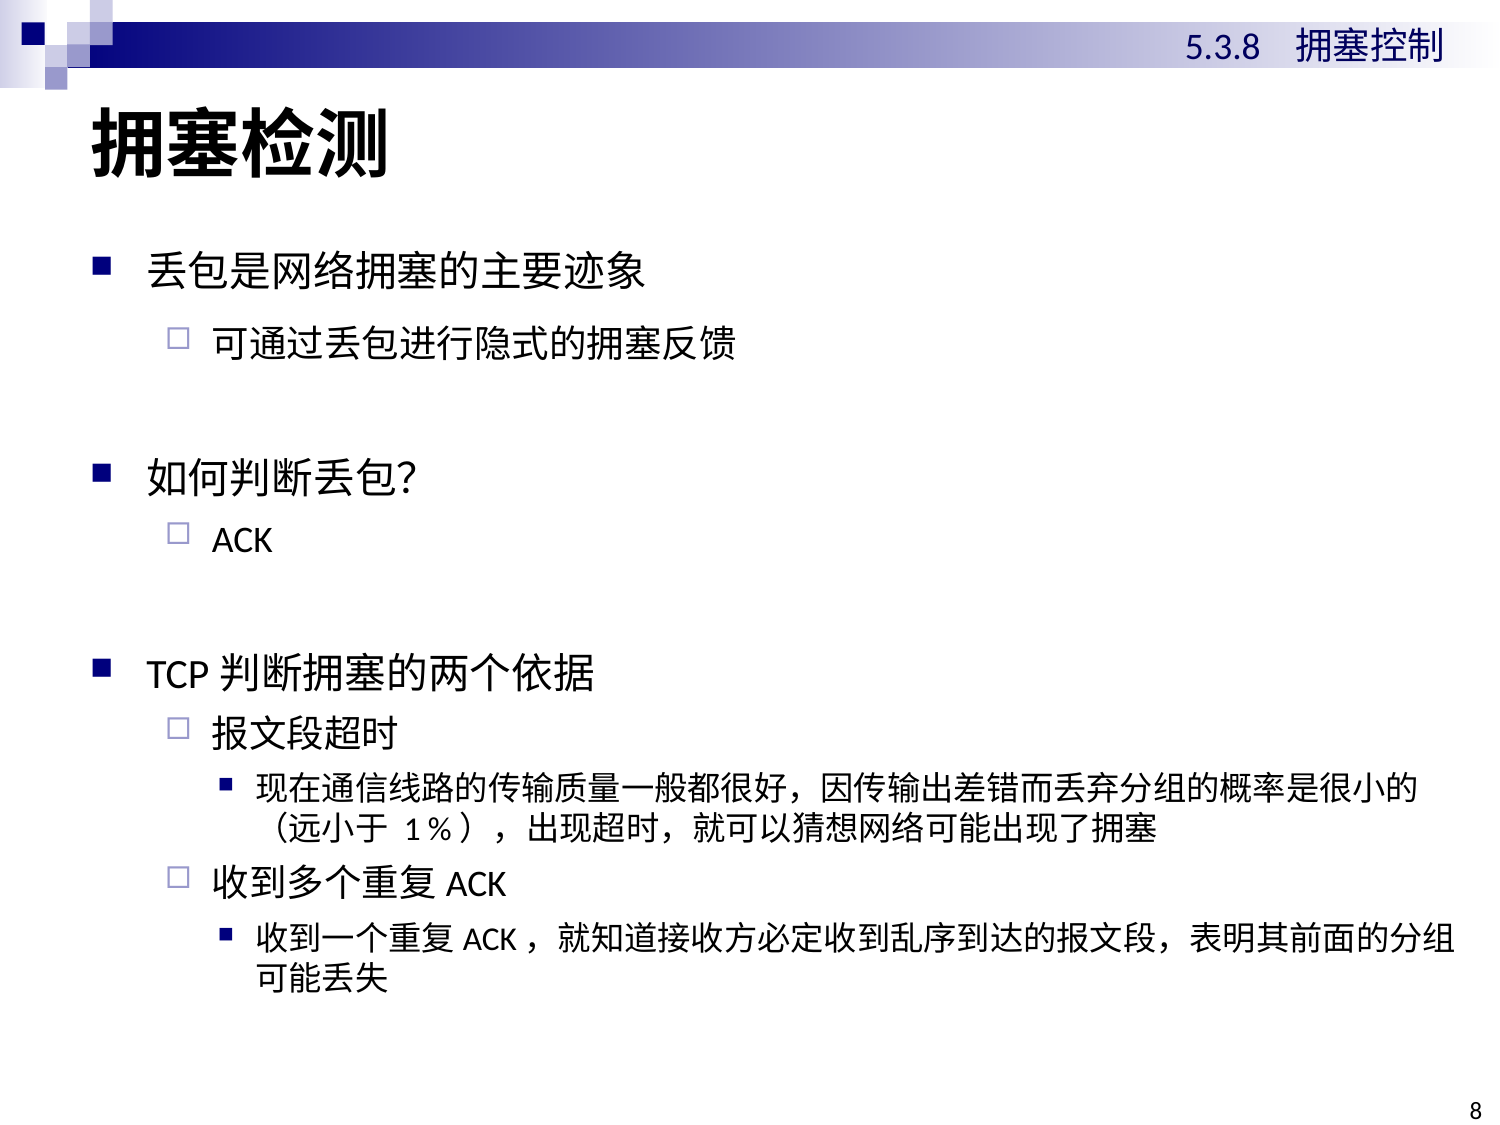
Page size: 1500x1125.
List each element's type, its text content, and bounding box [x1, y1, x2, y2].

title 拥塞检测 [75, 75, 1425, 209]
slide_number 8 [1448, 1100, 1483, 1125]
text_box 5.3.8 拥塞控制 [1169, 14, 1483, 75]
list 丢包是网络拥塞的主要迹象 可通过丢包进行隐式的拥塞反馈 如何判断丢包？ ACK TCP判断拥塞的两个依据 报文段超时 现在通信线路的传输质量一般都很好，因传输出差错而丢弃分组的概率是很小的（远小于 1 %），出现超时，就可以猜想网络可能出现了拥塞 收到多个重复ACK 收到一个重复ACK，就知道接收方必定收到乱序到达的报文段，表明其前面的分组可能丢失 [75, 237, 1483, 1083]
